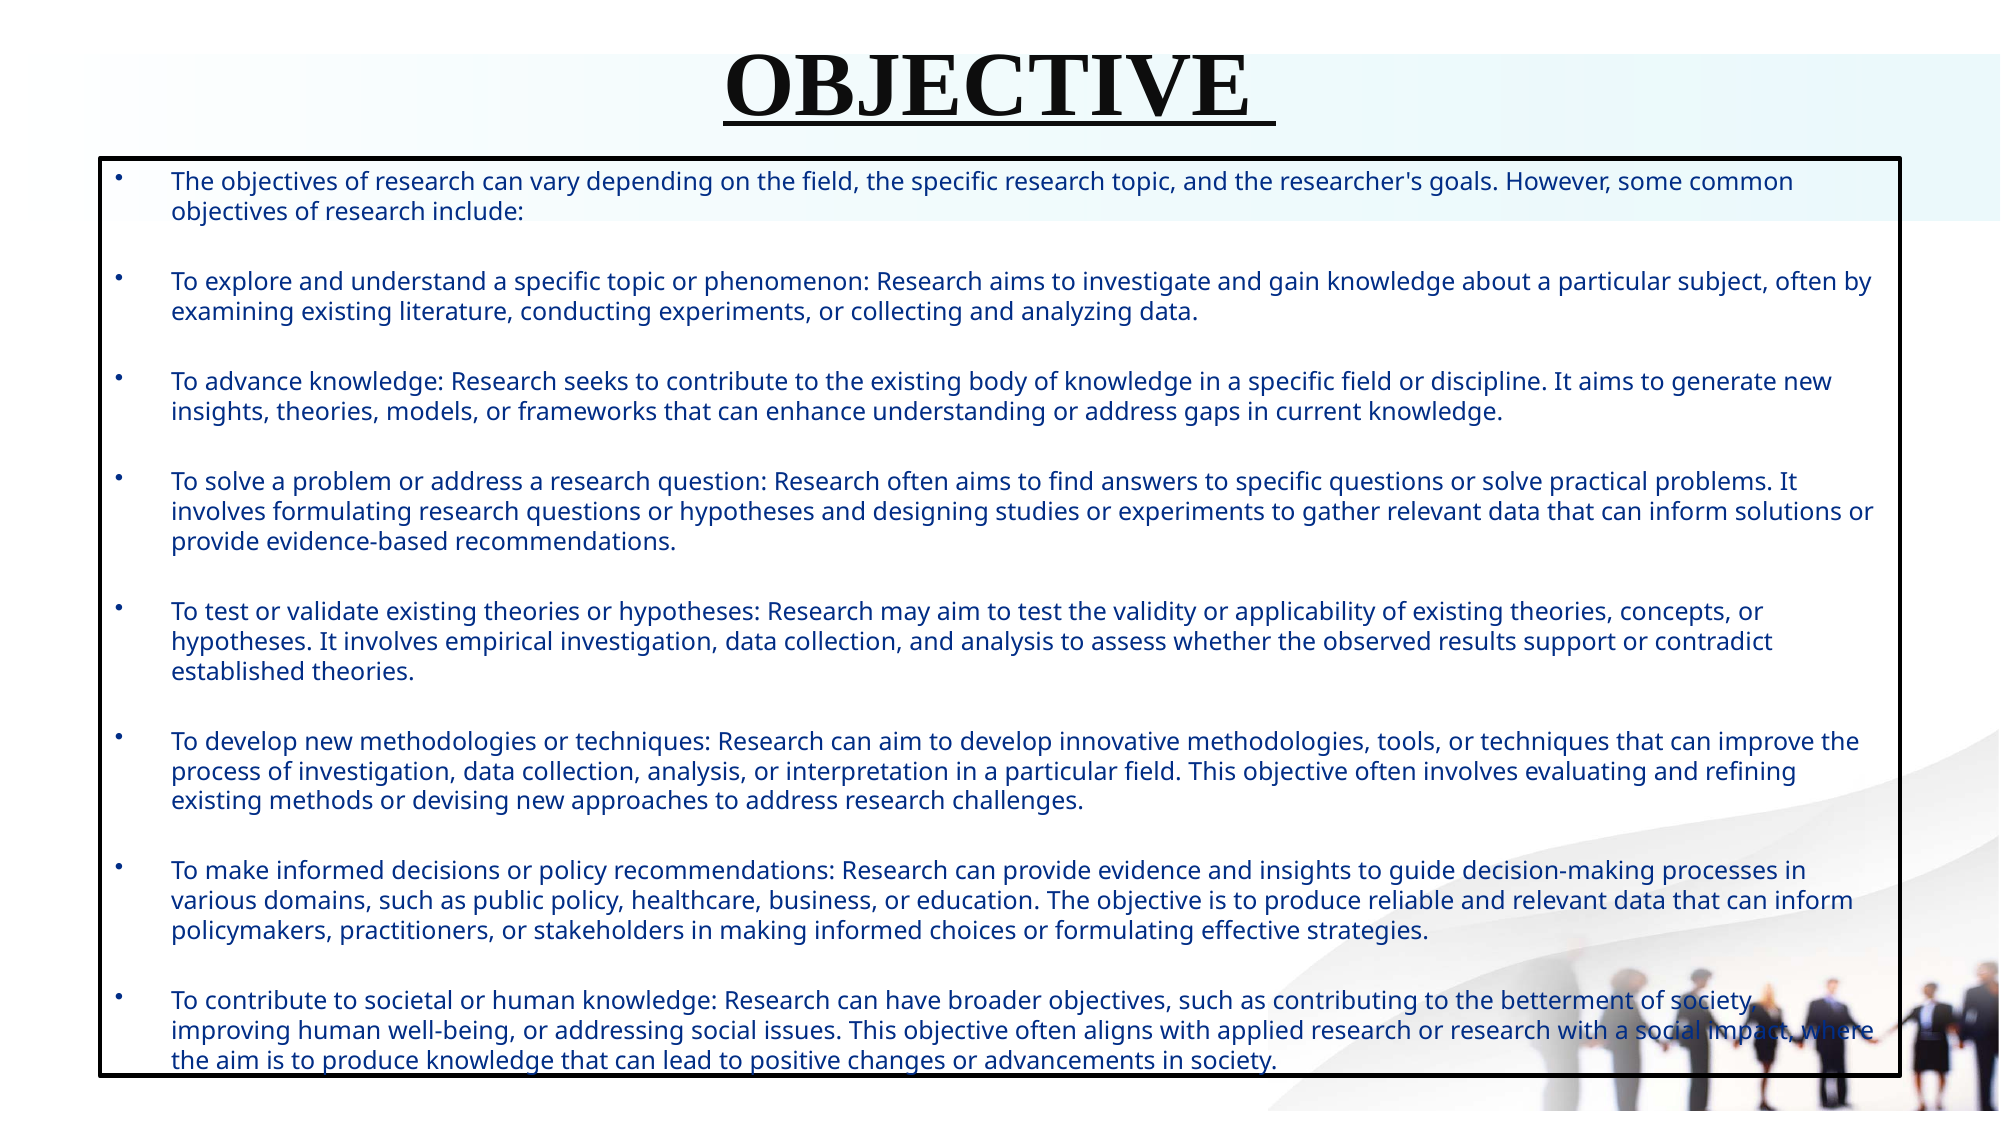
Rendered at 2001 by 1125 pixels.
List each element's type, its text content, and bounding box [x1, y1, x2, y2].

title OBJECTIVE [99, 0, 1901, 158]
picture [1268, 728, 1999, 1111]
list The objectives of research can vary depending on the field, the specific research topic, and the researcher's goals. However, some common objectives of research include: To explore and understand a specific topic or phenomenon: Research aims to investigate and gain knowledge about a particular subject, often by examining existing literature, conducting experiments, or collecting and analyzing data. To advance knowledge: Research seeks to contribute to the existing body of knowledge in a specific field or discipline. It aims to generate new insights, theories, models, or frameworks that can enhance understanding or address gaps in current knowledge. To solve a problem or address a research question: Research often aims to find answers to specific questions or solve practical problems. It involves formulating research questions or hypotheses and designing studies or experiments to gather relevant data that can inform solutions or provide evidence-based recommendations. To test or validate existing theories or hypotheses: Research may aim to test the validity or applicability of existing theories, concepts, or hypotheses. It involves empirical investigation, data collection, and analysis to assess whether the observed results support or contradict established theories. To develop new methodologies or techniques: Research can aim to develop innovative methodologies, tools, or techniques that can improve the process of investigation, data collection, analysis, or interpretation in a particular field. This objective often involves evaluating and refining existing methods or devising new approaches to address research challenges. To make informed decisions or policy recommendations: Research can provide evidence and insights to guide decision-making processes in various domains, such as public policy, healthcare, business, or education. The objective is to produce reliable and relevant data that can inform policymakers, practitioners, or stakeholders in making informed choices or formulating effective strategies. To contribute to societal or human knowledge: Research can have broader objectives, such as contributing to the betterment of society, improving human well-being, or addressing social issues. This objective often aligns with applied research or research with a social impact, where the aim is to produce knowledge that can lead to positive changes or advancements in society. [99, 158, 1901, 1076]
